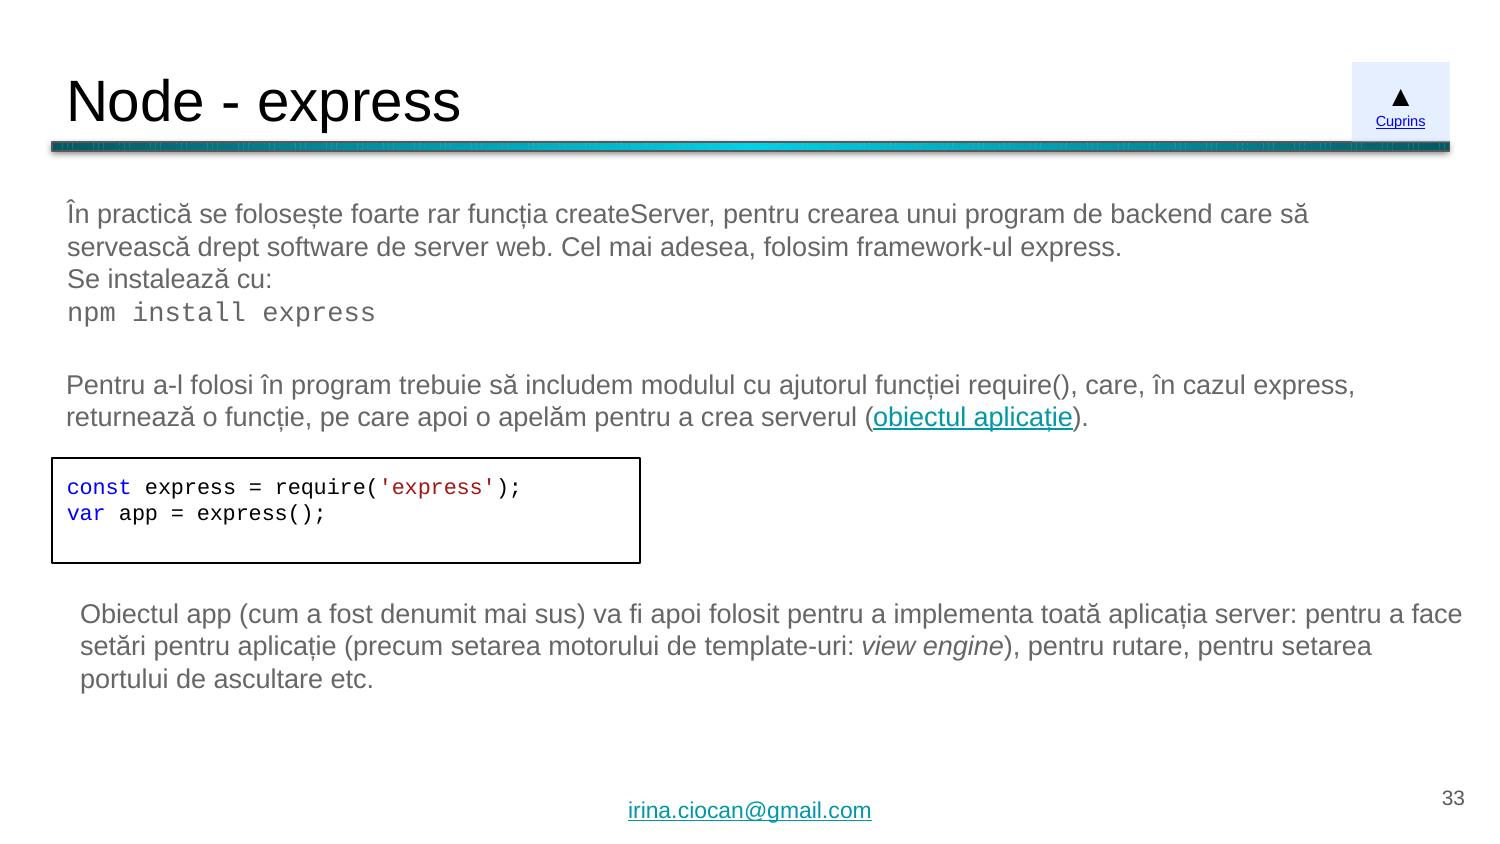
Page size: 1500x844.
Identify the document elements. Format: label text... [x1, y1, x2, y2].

text_box irina.ciocan@gmail.com [613, 795, 889, 837]
text_box ▲ Cuprins [1351, 62, 1450, 142]
text_box const express = require('express'); var app = express(); [51, 457, 640, 563]
text_box Obiectul app (cum a fost denumit mai sus) va fi apoi folosit pentru a implementa toată aplicația server: pentru a face setări pentru aplicație (precum setarea motorului de template-uri: view engine), pentru rutare, pentru setarea portului de ascultare etc. [64, 581, 1480, 714]
title Node - express [51, 48, 1449, 139]
text_box Pentru a-l folosi în program trebuie să includem modulul cu ajutorul funcției require(), care, în cazul express, returnează o funcție, pe care apoi o apelăm pentru a crea serverul (obiectul aplicație). [51, 352, 1466, 458]
text_box În practică se folosește foarte rar funcția createServer, pentru crearea unui program de backend care să servească drept software de server web. Cel mai adesea, folosim framework-ul express. Se instalează cu: npm install express [52, 181, 1449, 352]
text_box [51, 141, 1450, 151]
slide_number ‹#› [1389, 764, 1480, 830]
